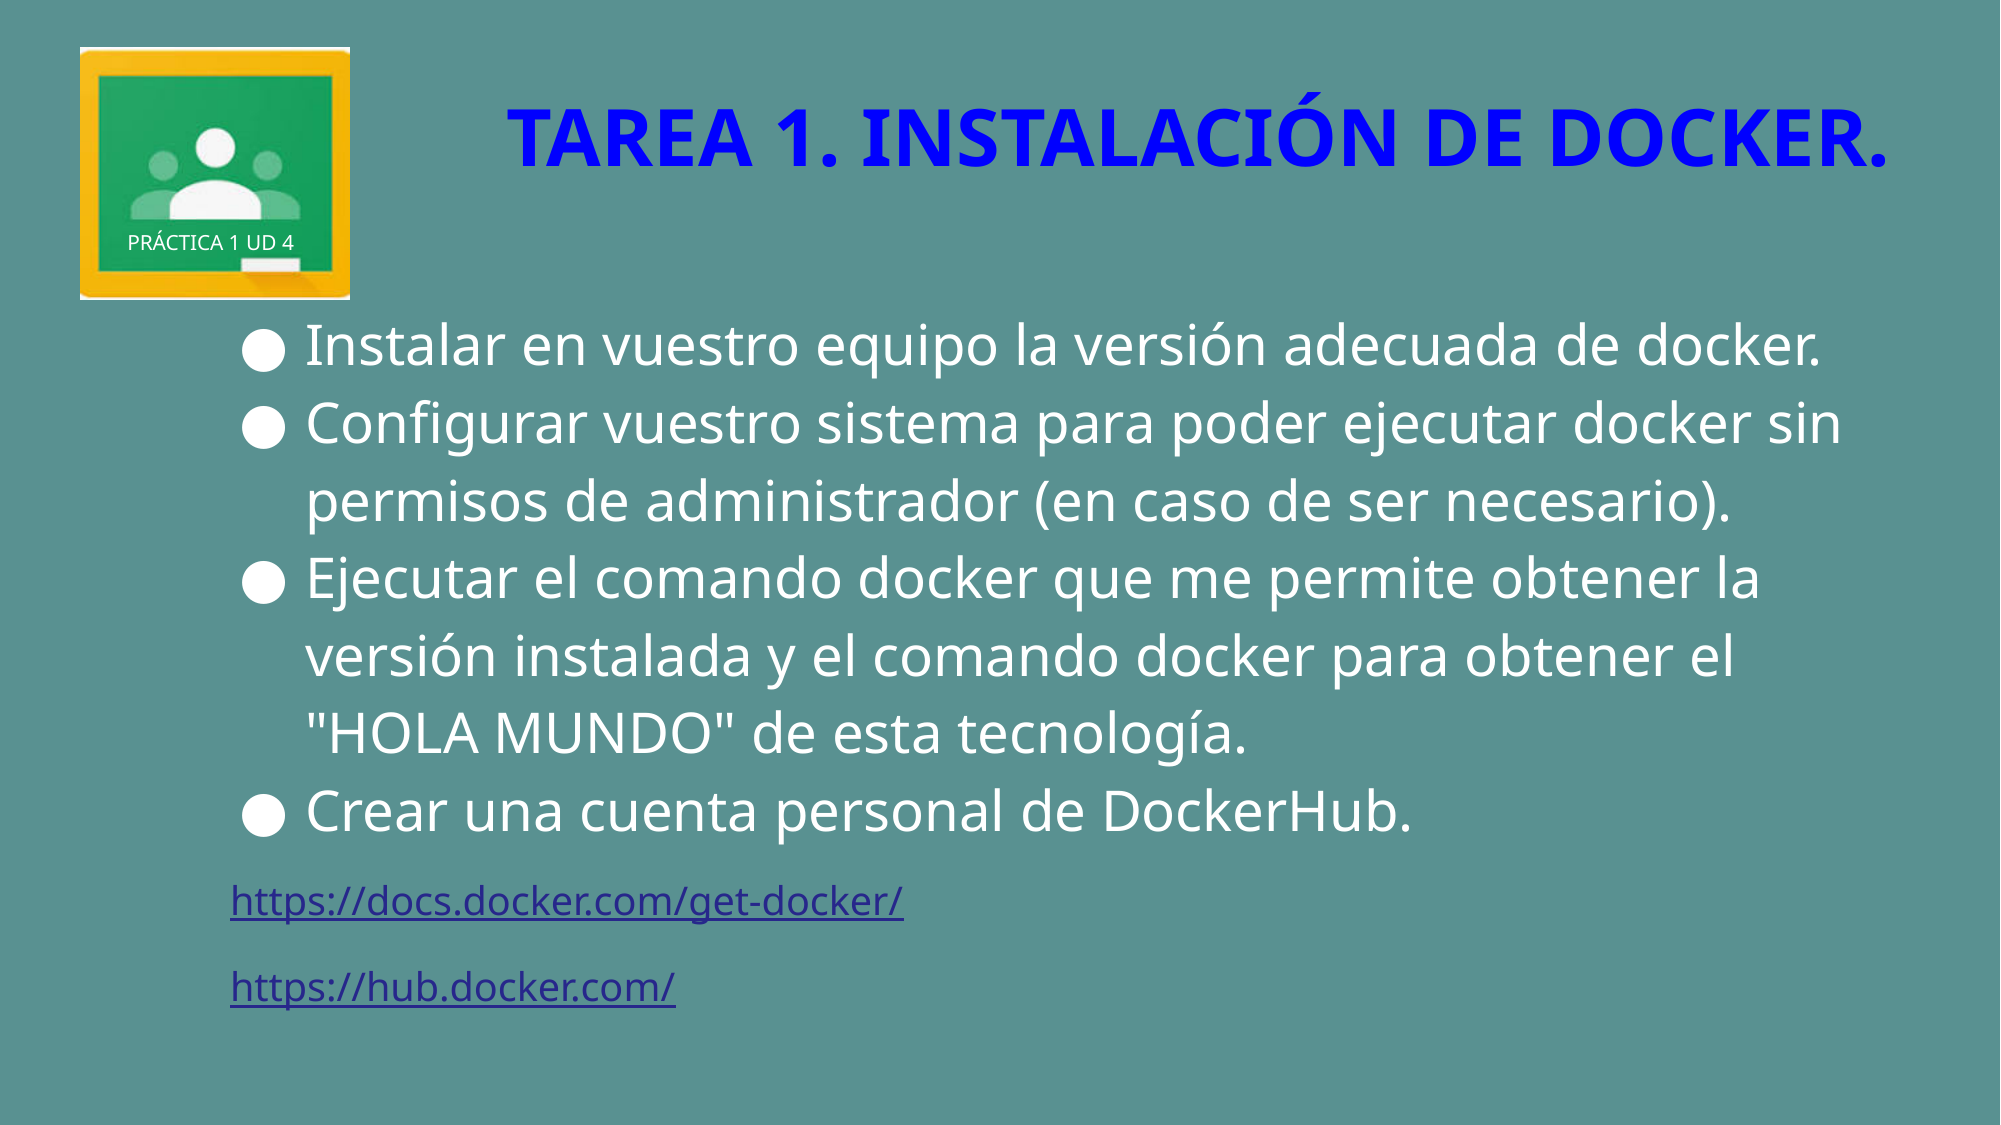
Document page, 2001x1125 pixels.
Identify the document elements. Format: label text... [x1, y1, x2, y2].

text_box PRÁCTICA 1 UD 4 [112, 309, 318, 385]
picture [80, 47, 350, 301]
title TAREA 1. INSTALACIÓN DE DOCKER. [486, 67, 1946, 286]
title Instalar en vuestro equipo la versión adecuada de docker. Configurar vuestro sistema para poder ejecutar docker sin permisos de administrador (en caso de ser necesario). Ejecutar el comando docker que me permite obtener la versión instalada y el comando docker para obtener el "HOLA MUNDO" de esta tecnología. Crear una cuenta personal de DockerHub. https://docs.docker.com/get-docker/ https://hub.docker.com/ [209, 186, 1926, 938]
